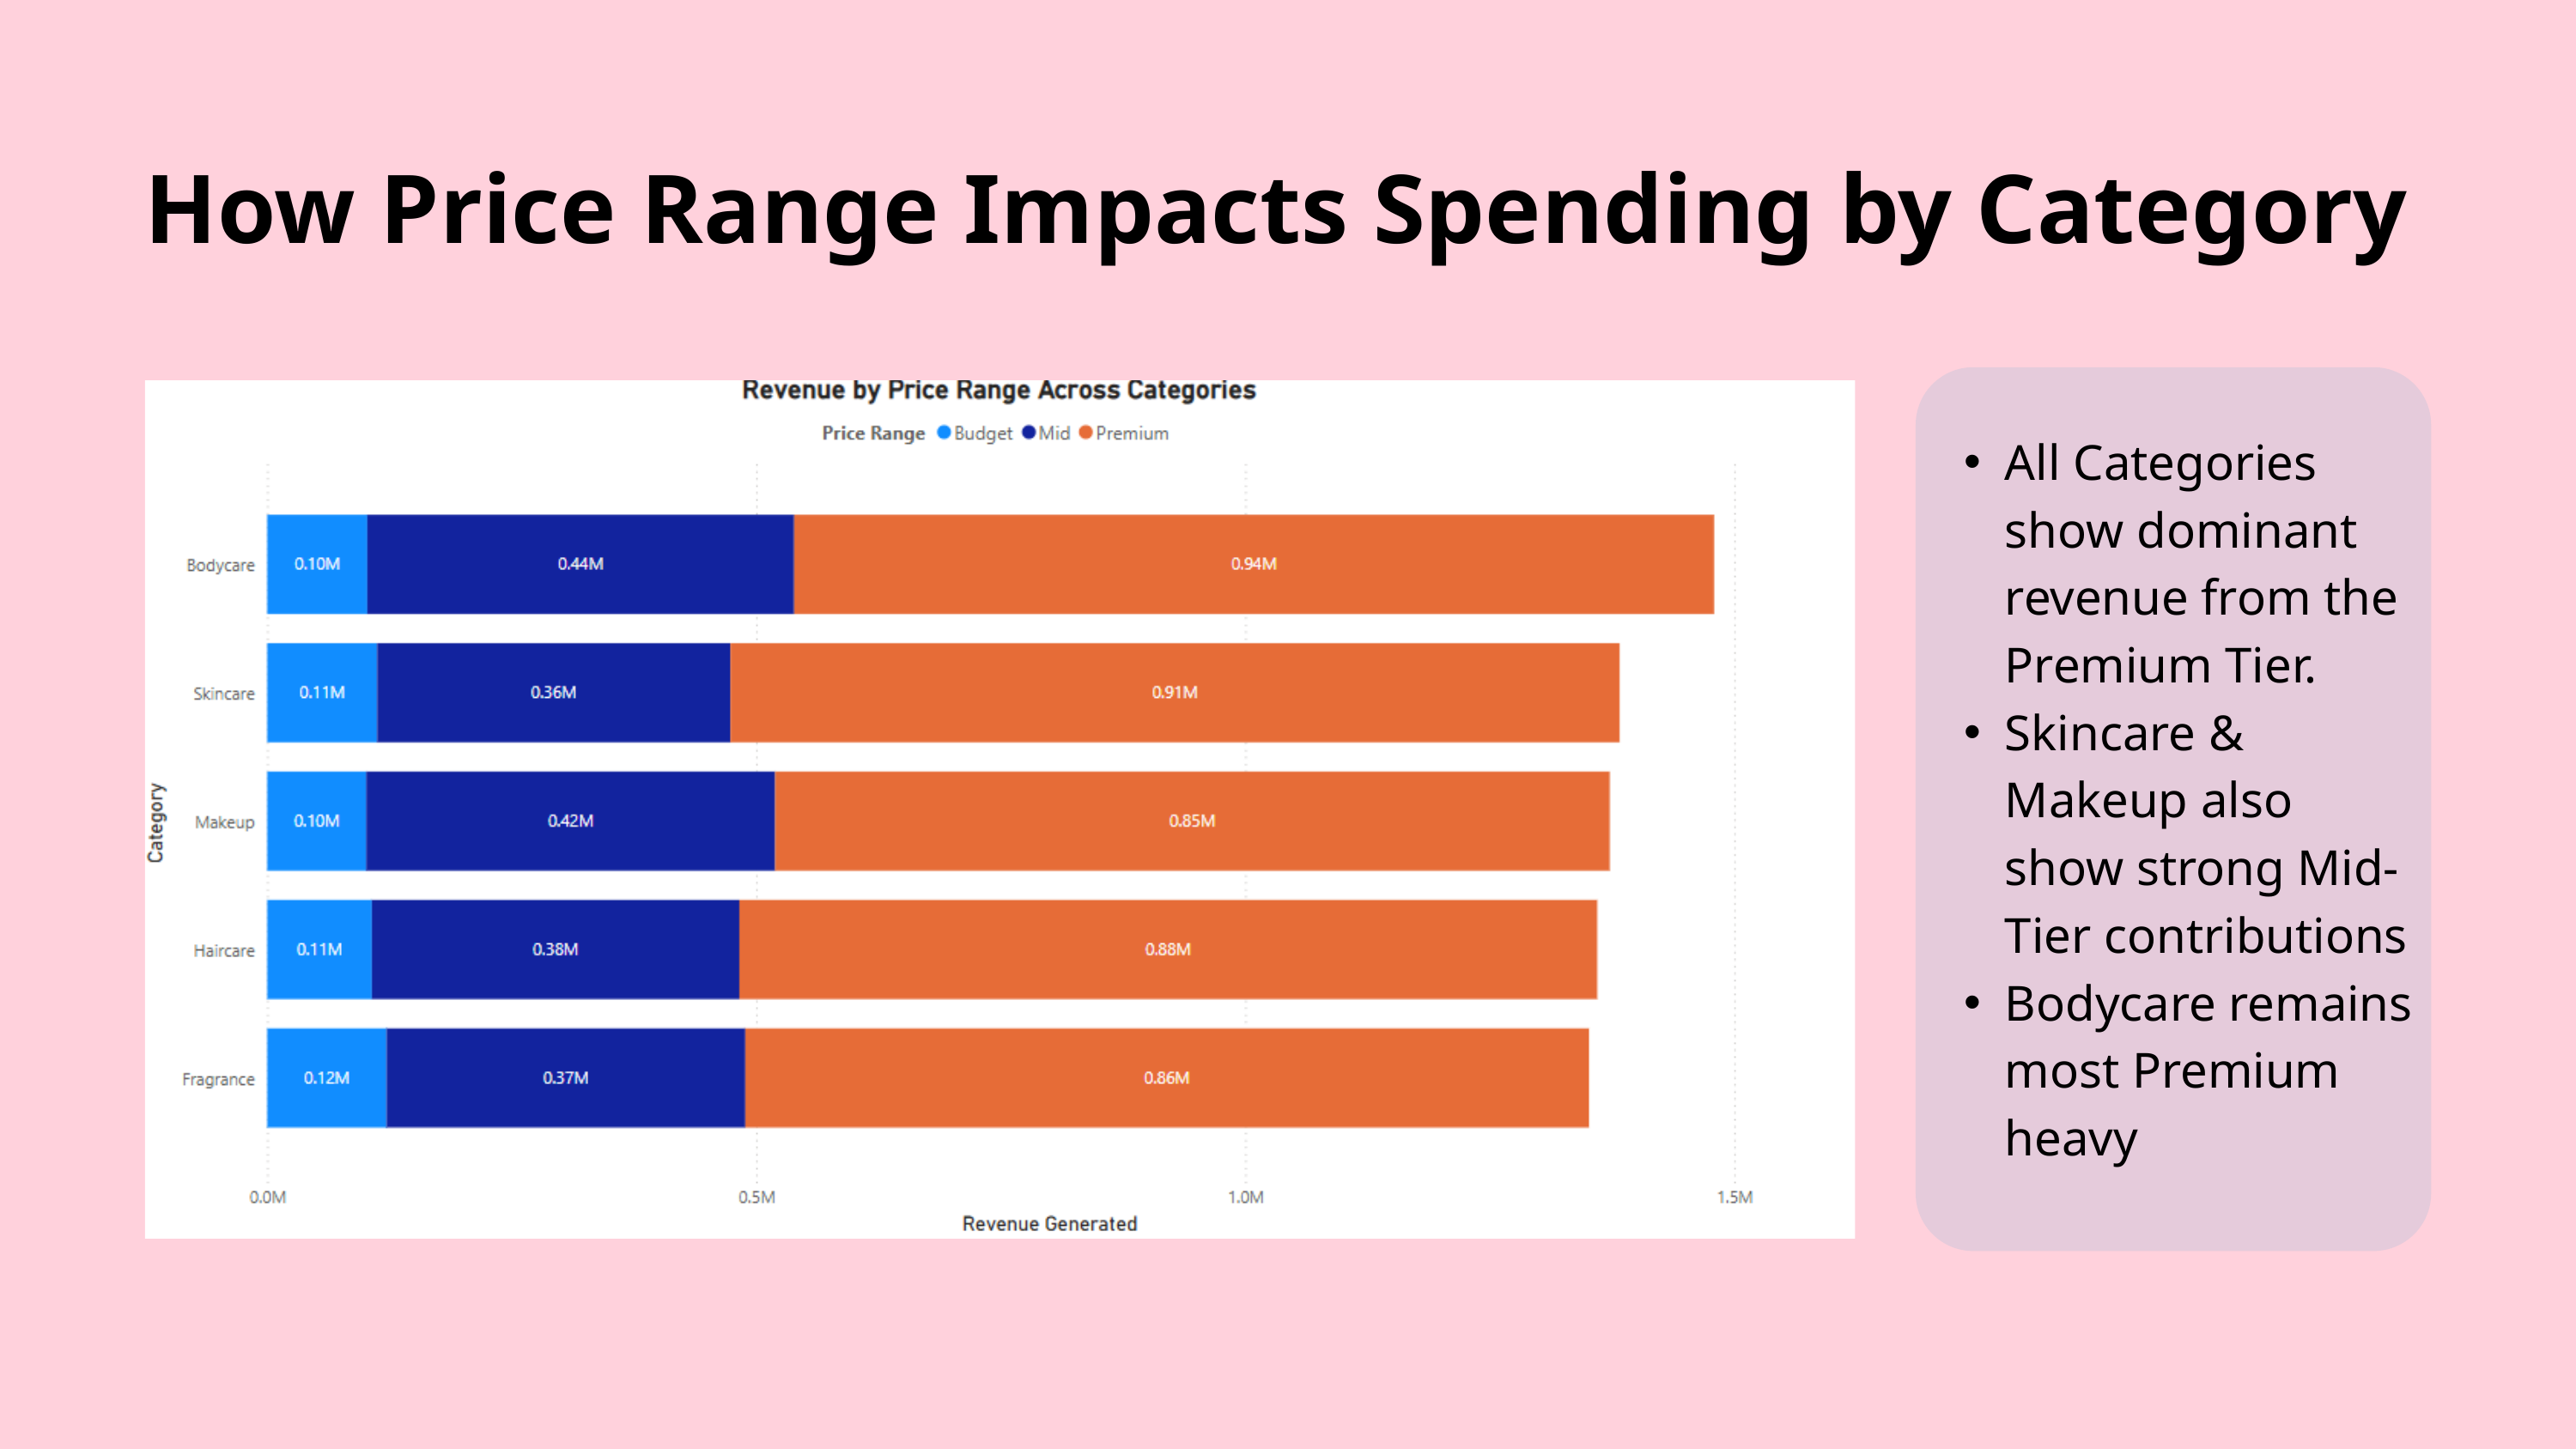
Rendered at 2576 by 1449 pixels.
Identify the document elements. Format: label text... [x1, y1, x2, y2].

text_box How Price Range Impacts Spending by Category [144, 130, 2432, 264]
text_box [144, 380, 1856, 1239]
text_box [1915, 367, 2432, 1252]
